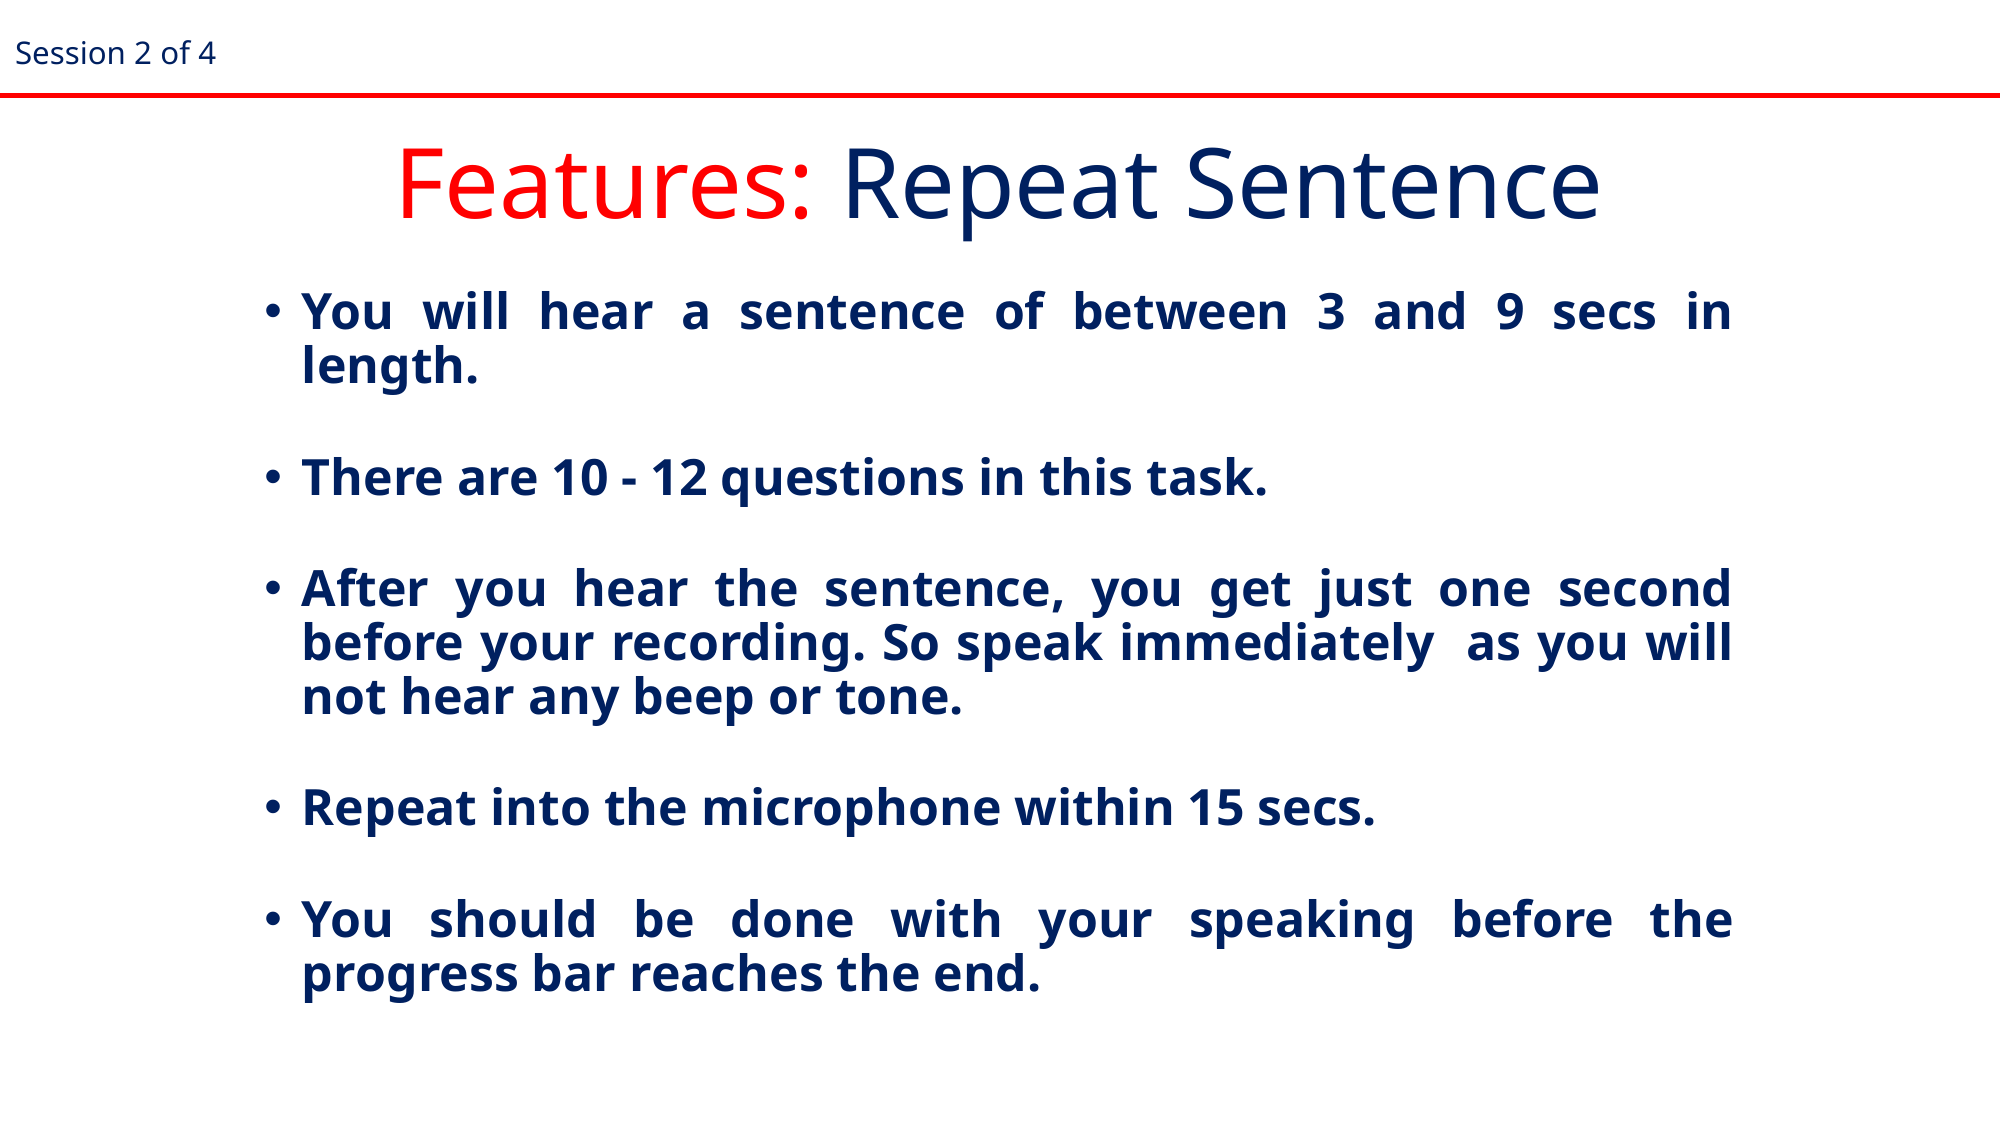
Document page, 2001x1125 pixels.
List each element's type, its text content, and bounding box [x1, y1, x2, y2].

text_box Features: Repeat Sentence [249, 118, 1750, 257]
list You will hear a sentence of between 3 and 9 secs in length. There are 10 - 12 questions in this task. After you hear the sentence, you get just one second before your recording. So speak immediately as you will not hear any beep or tone. Repeat into the microphone within 15 secs. You should be done with your speaking before the progress bar reaches the end. [249, 279, 1750, 1014]
text_box Session 2 of 4 [0, 28, 290, 80]
